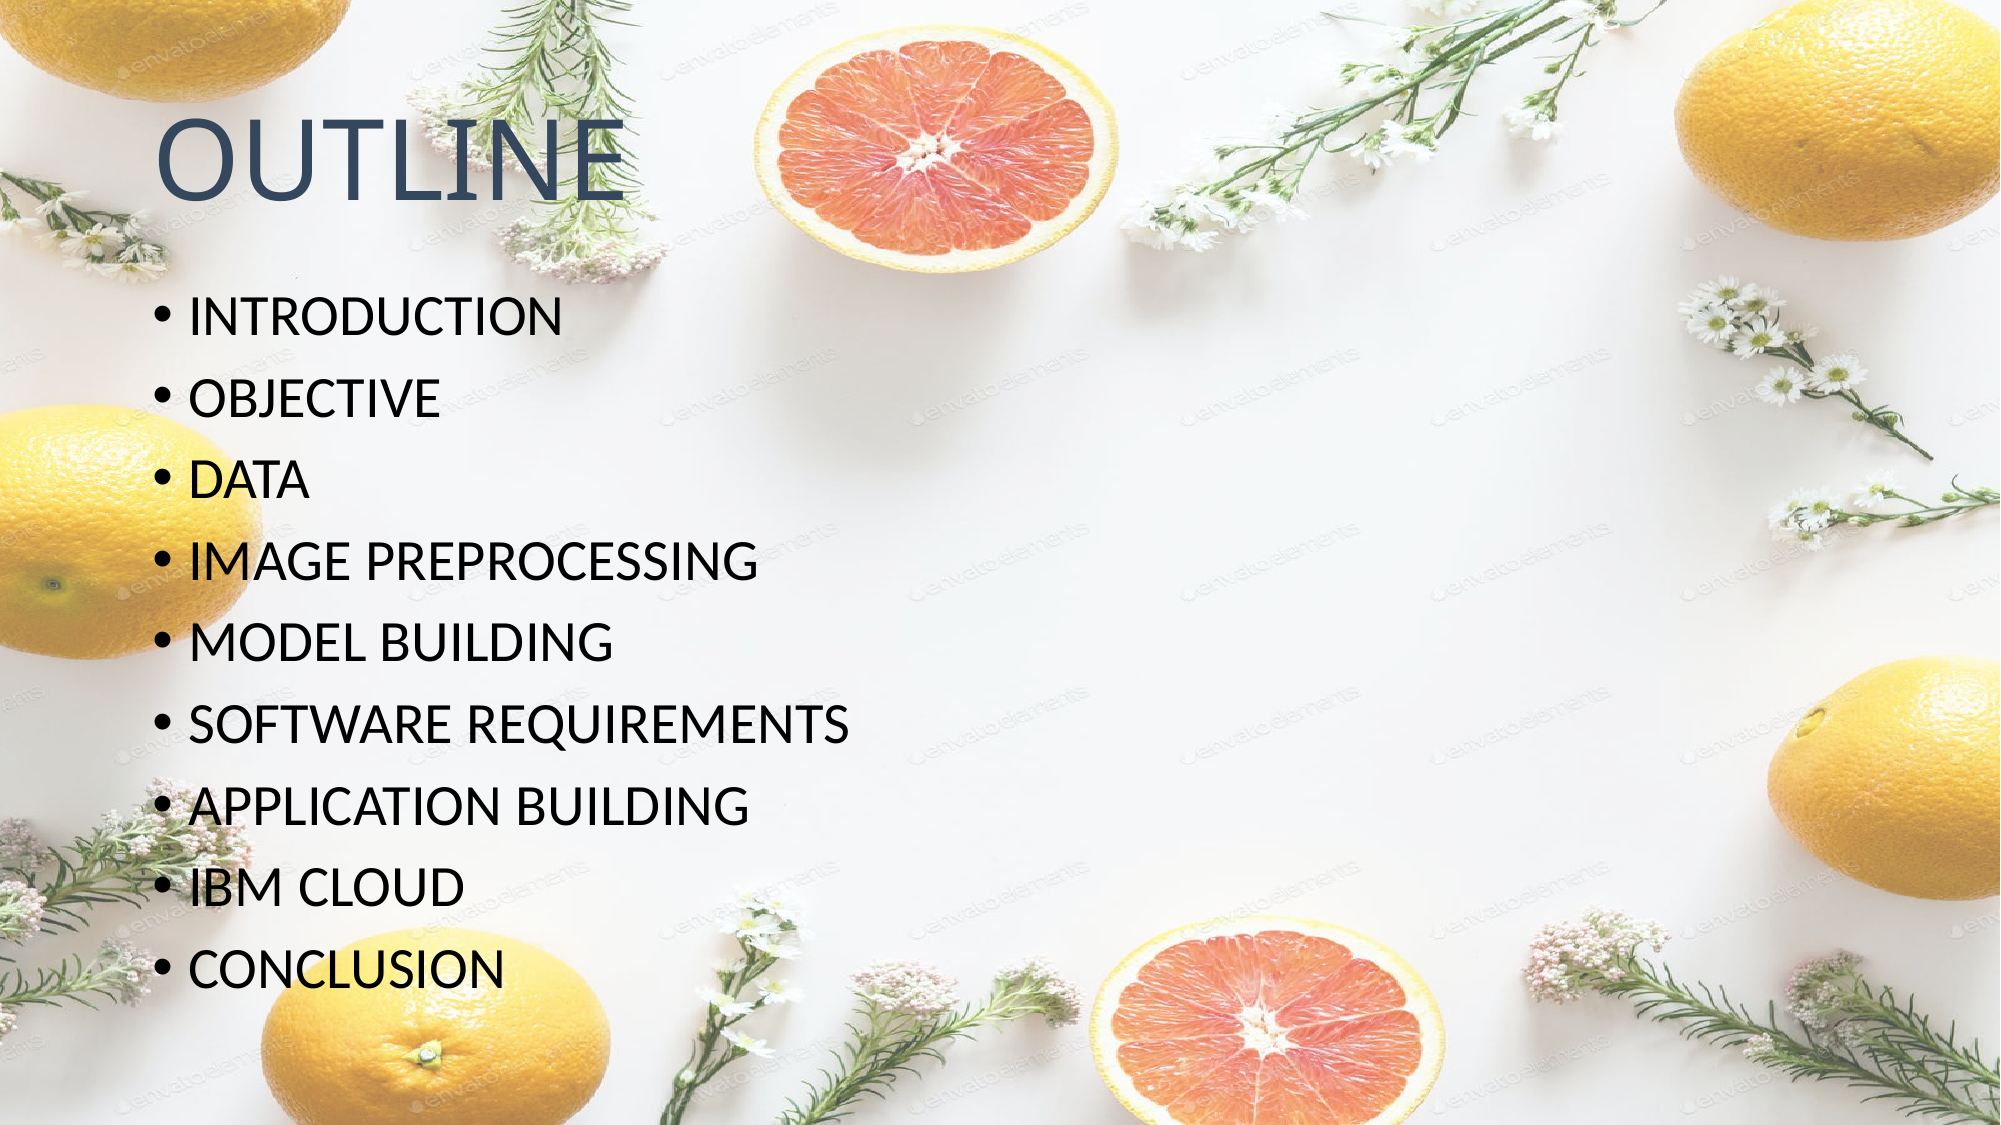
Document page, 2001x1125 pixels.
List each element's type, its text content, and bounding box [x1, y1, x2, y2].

title OUTLINE [137, 50, 1952, 277]
list INTRODUCTION OBJECTIVE DATA IMAGE PREPROCESSING MODEL BUILDING SOFTWARE REQUIREMENTS APPLICATION BUILDING IBM CLOUD CONCLUSION [137, 277, 2000, 1014]
